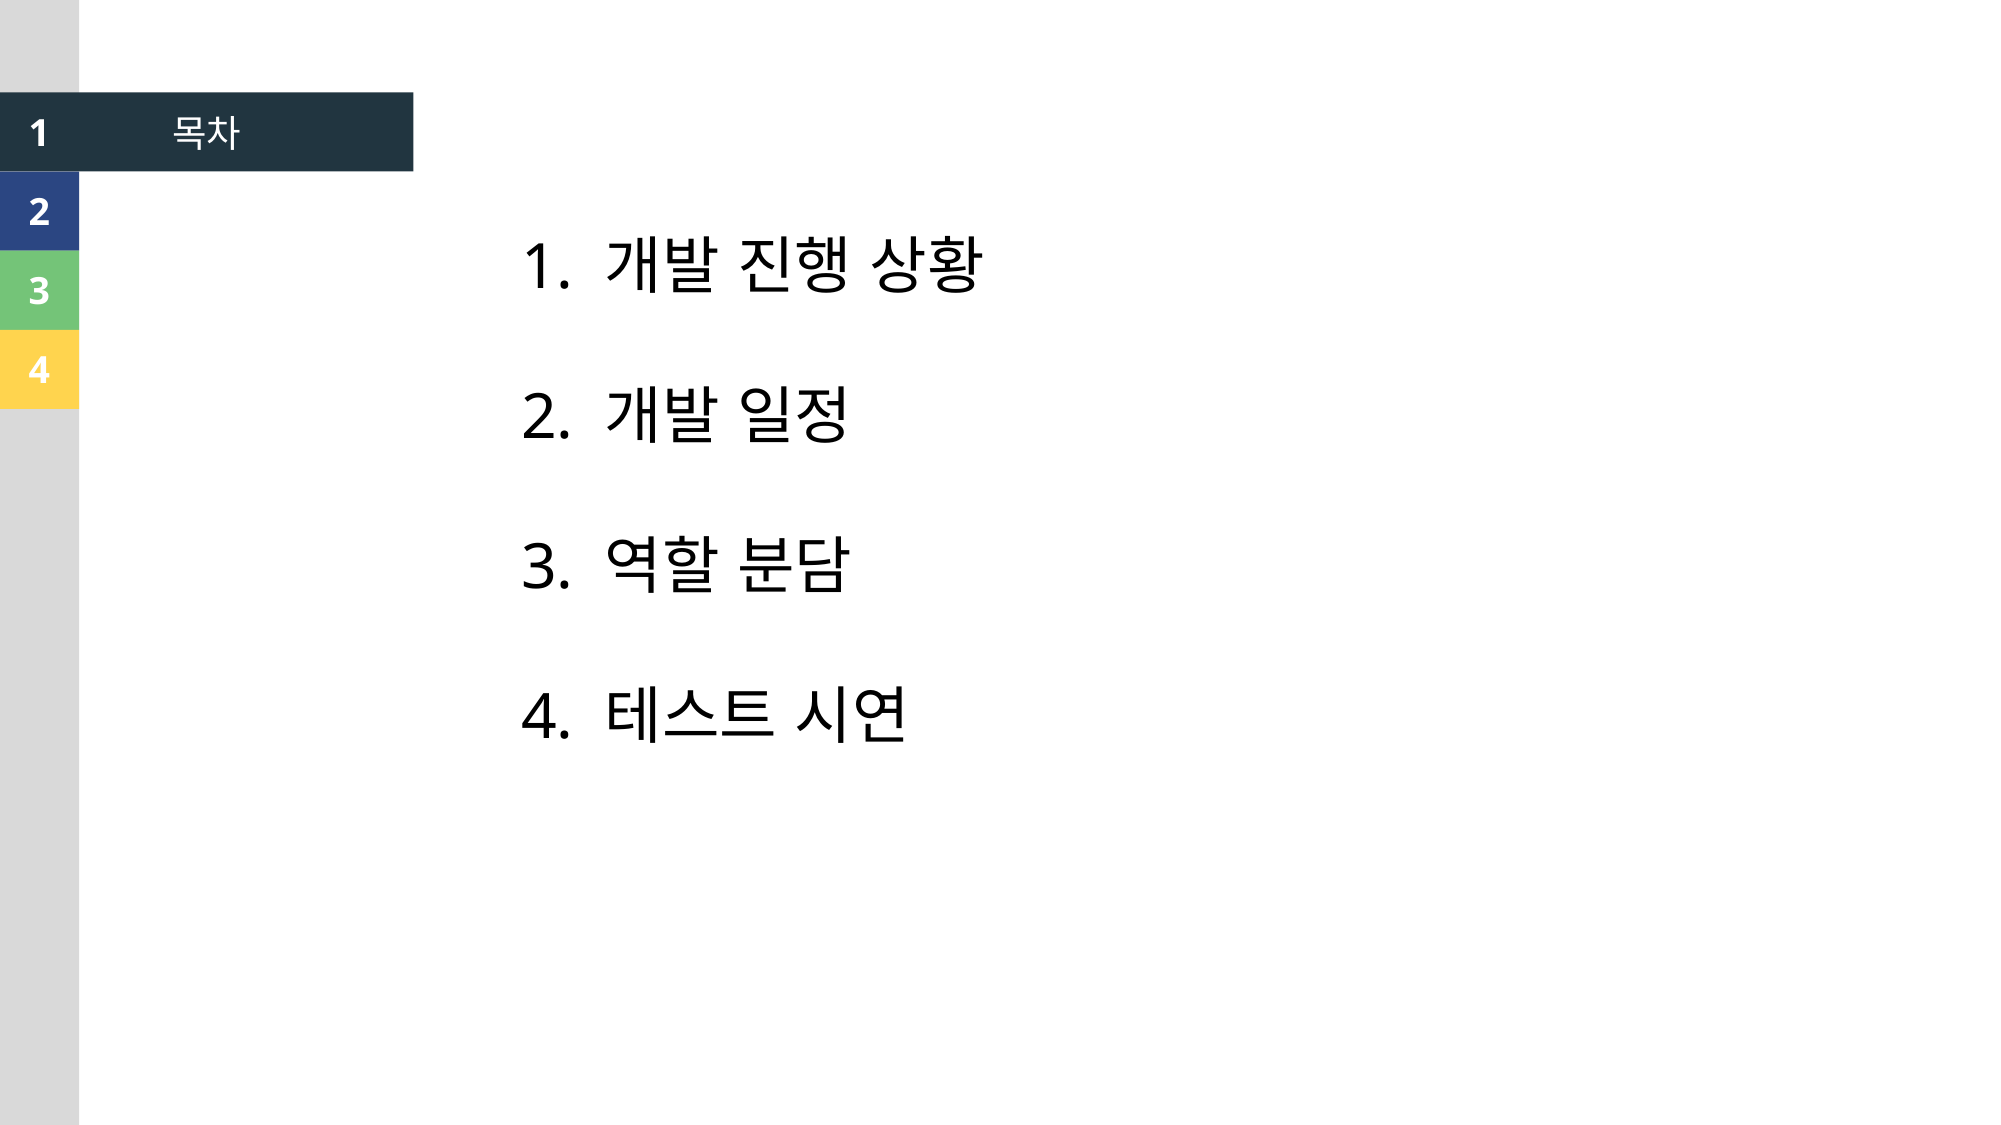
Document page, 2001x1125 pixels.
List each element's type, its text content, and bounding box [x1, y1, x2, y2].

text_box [0, 250, 80, 329]
text_box [0, 0, 80, 91]
text_box 1. 개발 진행 상황 2. 개발 일정 3. 역할 분담 4. 테스트 시연 [506, 218, 1666, 759]
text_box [0, 171, 80, 250]
text_box 목차 [0, 91, 414, 173]
text_box [0, 409, 80, 1125]
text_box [0, 329, 80, 409]
text_box 1 [13, 101, 66, 162]
